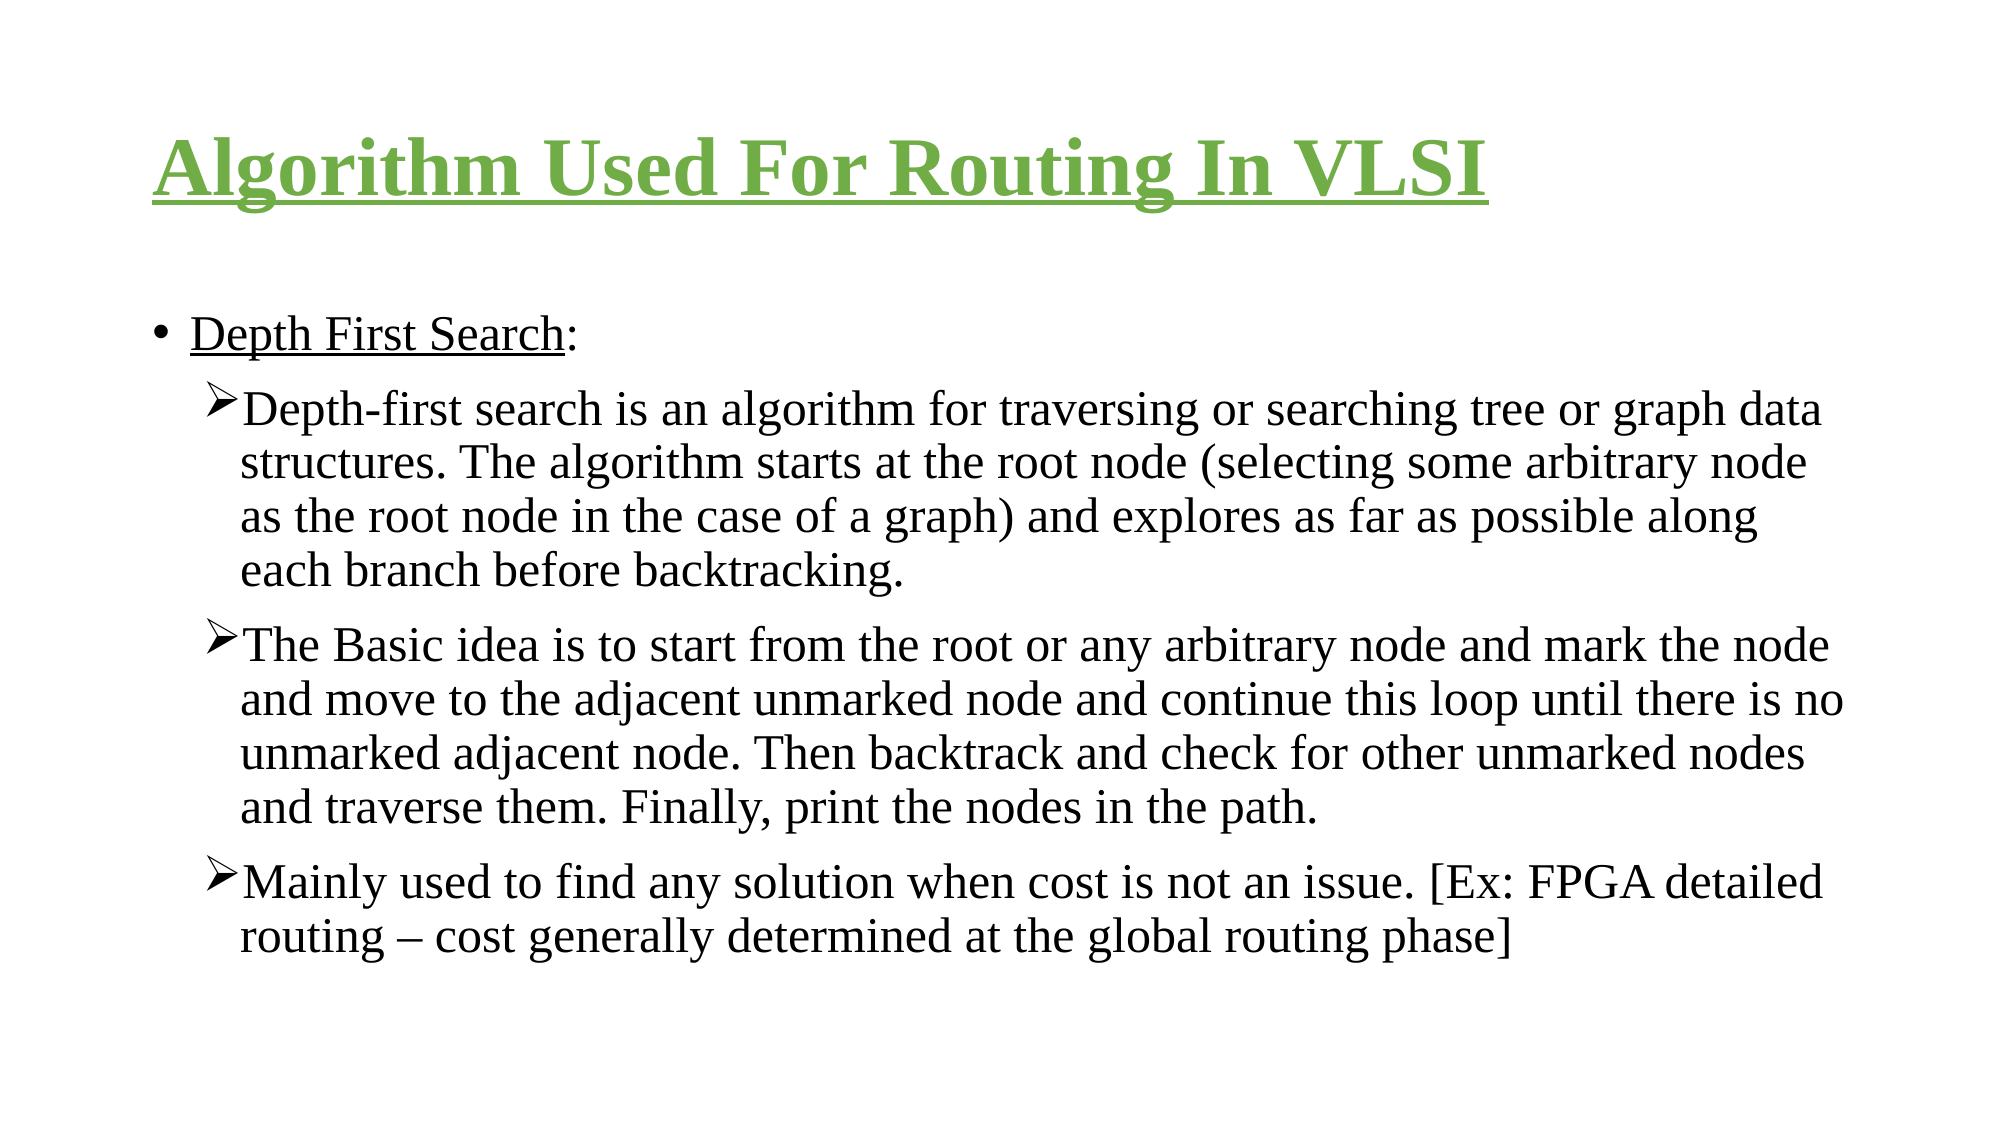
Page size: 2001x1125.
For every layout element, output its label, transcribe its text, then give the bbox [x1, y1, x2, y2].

title Algorithm Used For Routing In VLSI [137, 59, 1863, 278]
list Depth First Search: Depth-first search is an algorithm for traversing or searching tree or graph data structures. The algorithm starts at the root node (selecting some arbitrary node as the root node in the case of a graph) and explores as far as possible along each branch before backtracking. The Basic idea is to start from the root or any arbitrary node and mark the node and move to the adjacent unmarked node and continue this loop until there is no unmarked adjacent node. Then backtrack and check for other unmarked nodes and traverse them. Finally, print the nodes in the path. Mainly used to find any solution when cost is not an issue. [Ex: FPGA detailed routing – cost generally determined at the global routing phase] [137, 299, 1863, 1014]
